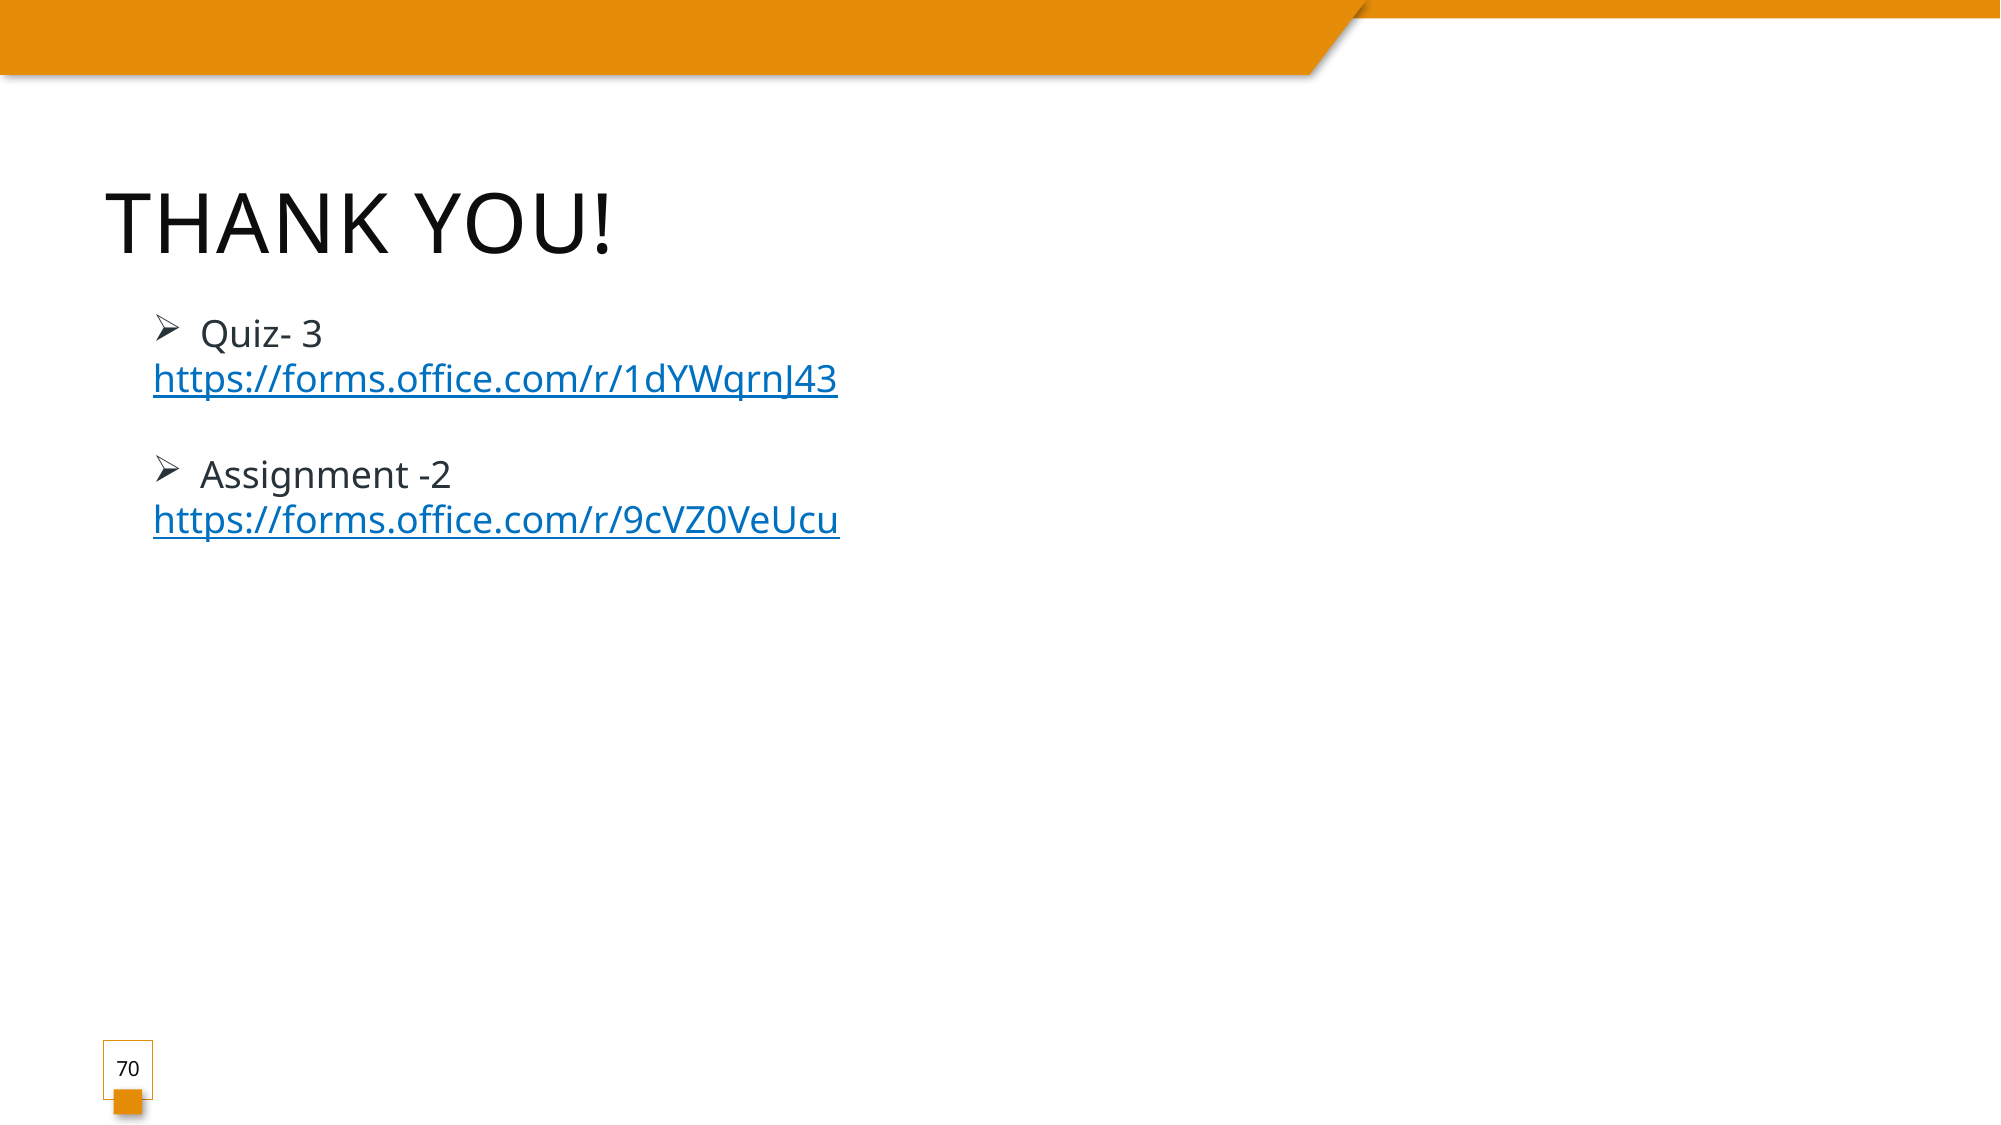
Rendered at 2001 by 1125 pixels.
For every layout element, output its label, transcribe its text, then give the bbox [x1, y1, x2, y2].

title Thank You! [90, 162, 1863, 279]
text_box [113, 1089, 143, 1115]
slide_number 70 [103, 1040, 153, 1100]
text_box Quiz- 3 https://forms.office.com/r/1dYWqrnJ43 Assignment -2 https://forms.office.com/r/9cVZ0VeUcu [138, 302, 1792, 780]
